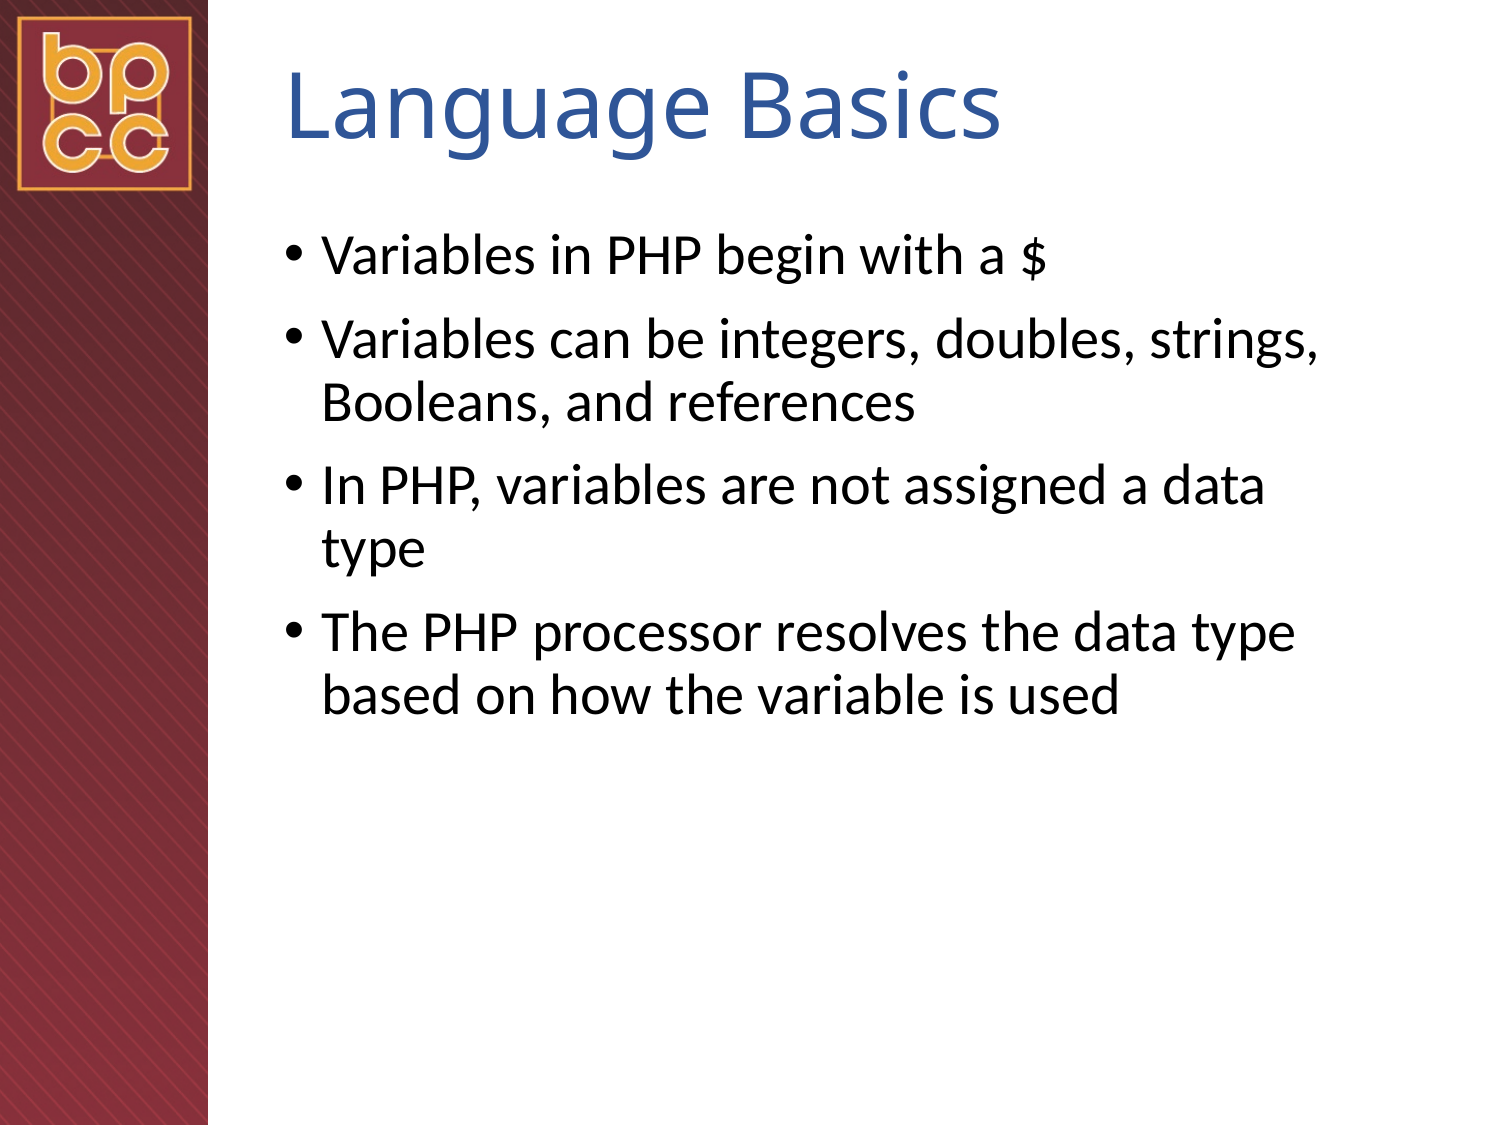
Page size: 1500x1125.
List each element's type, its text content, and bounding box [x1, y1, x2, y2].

picture [0, 0, 208, 1125]
list Variables in PHP begin with a $ Variables can be integers, doubles, strings, Booleans, and references In PHP, variables are not assigned a data type The PHP processor resolves the data type based on how the variable is used [268, 216, 1397, 1014]
title Language Basics [268, 24, 1397, 193]
